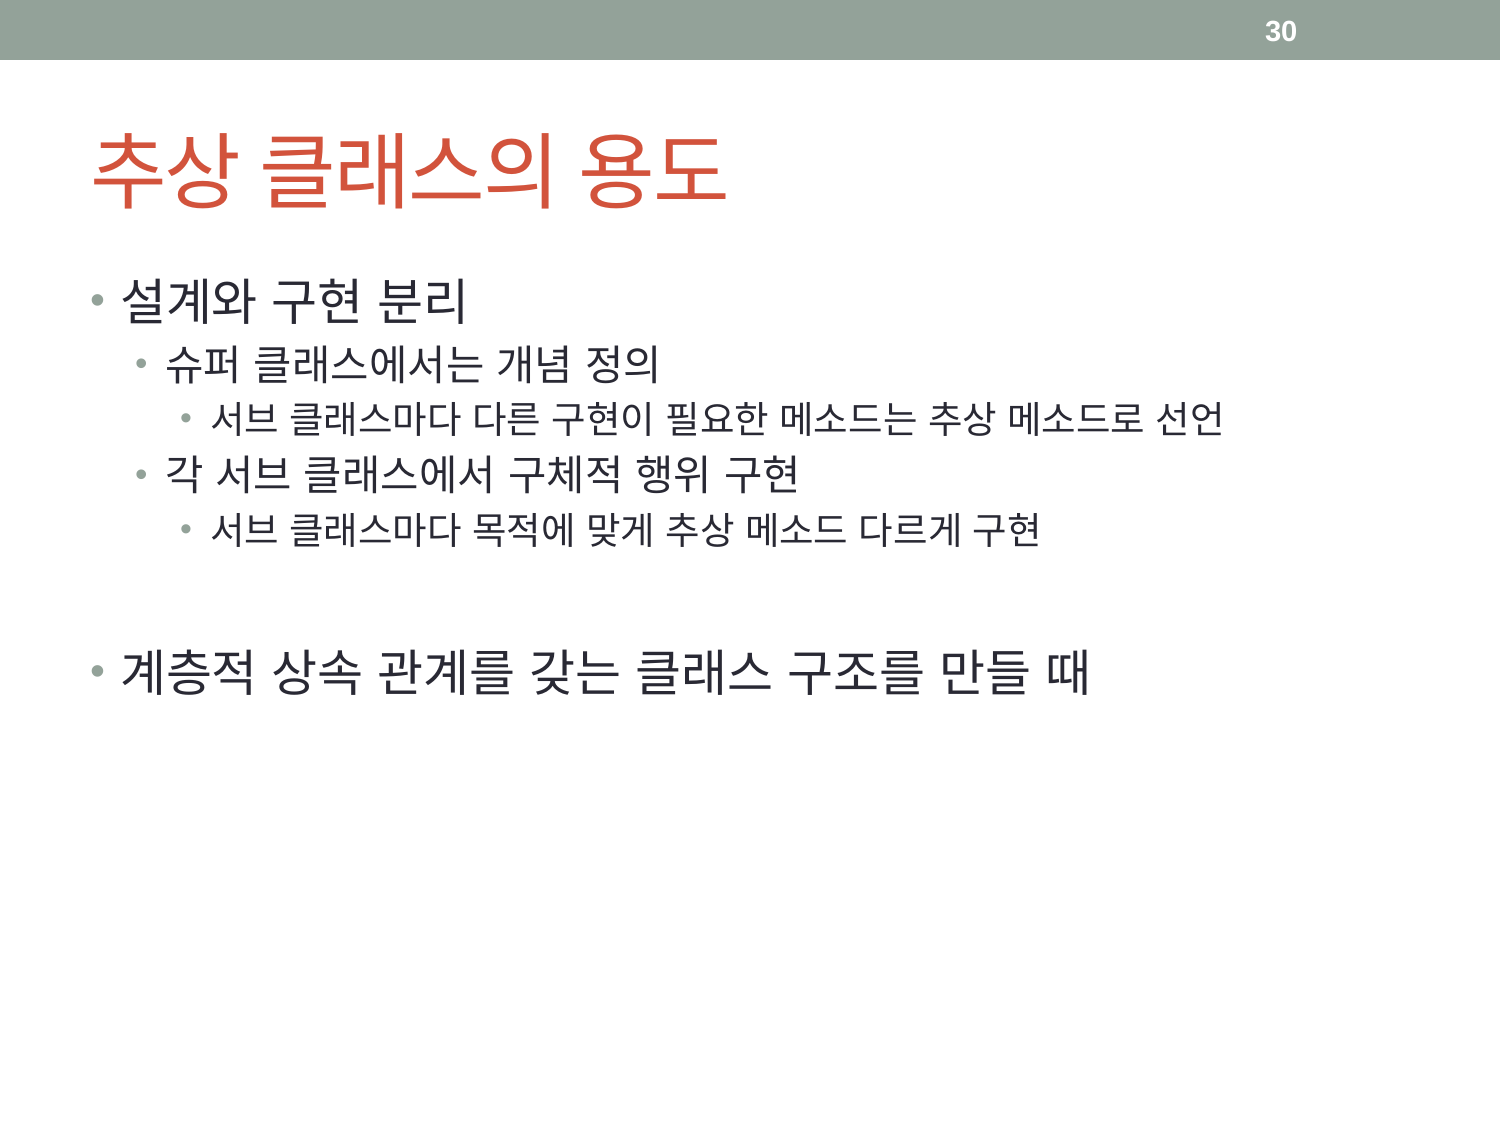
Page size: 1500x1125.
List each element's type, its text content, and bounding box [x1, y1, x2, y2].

slide_number 30 [1250, 3, 1425, 57]
title 추상 클래스의 용도 [75, 87, 1425, 250]
list 설계와 구현 분리 슈퍼 클래스에서는 개념 정의 서브 클래스마다 다른 구현이 필요한 메소드는 추상 메소드로 선언 각 서브 클래스에서 구체적 행위 구현 서브 클래스마다 목적에 맞게 추상 메소드 다르게 구현 계층적 상속 관계를 갖는 클래스 구조를 만들 때 [75, 262, 1425, 1063]
